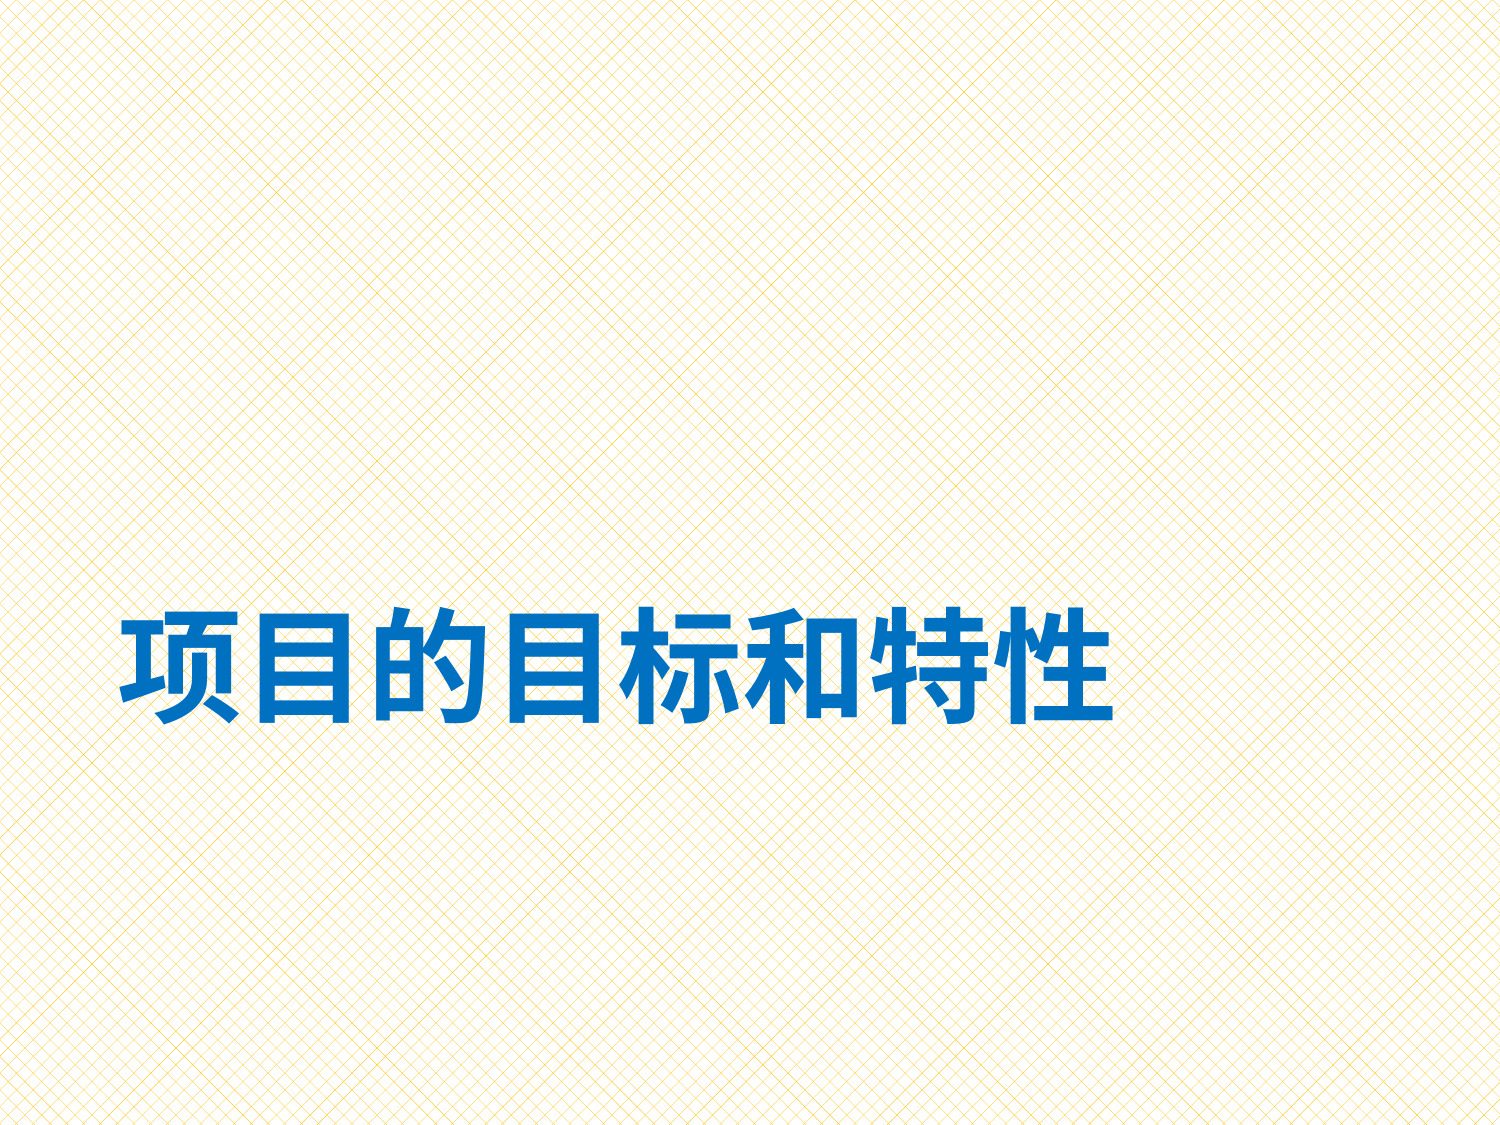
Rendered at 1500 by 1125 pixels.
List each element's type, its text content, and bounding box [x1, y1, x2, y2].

title 项目的目标和特性 [102, 280, 1397, 749]
